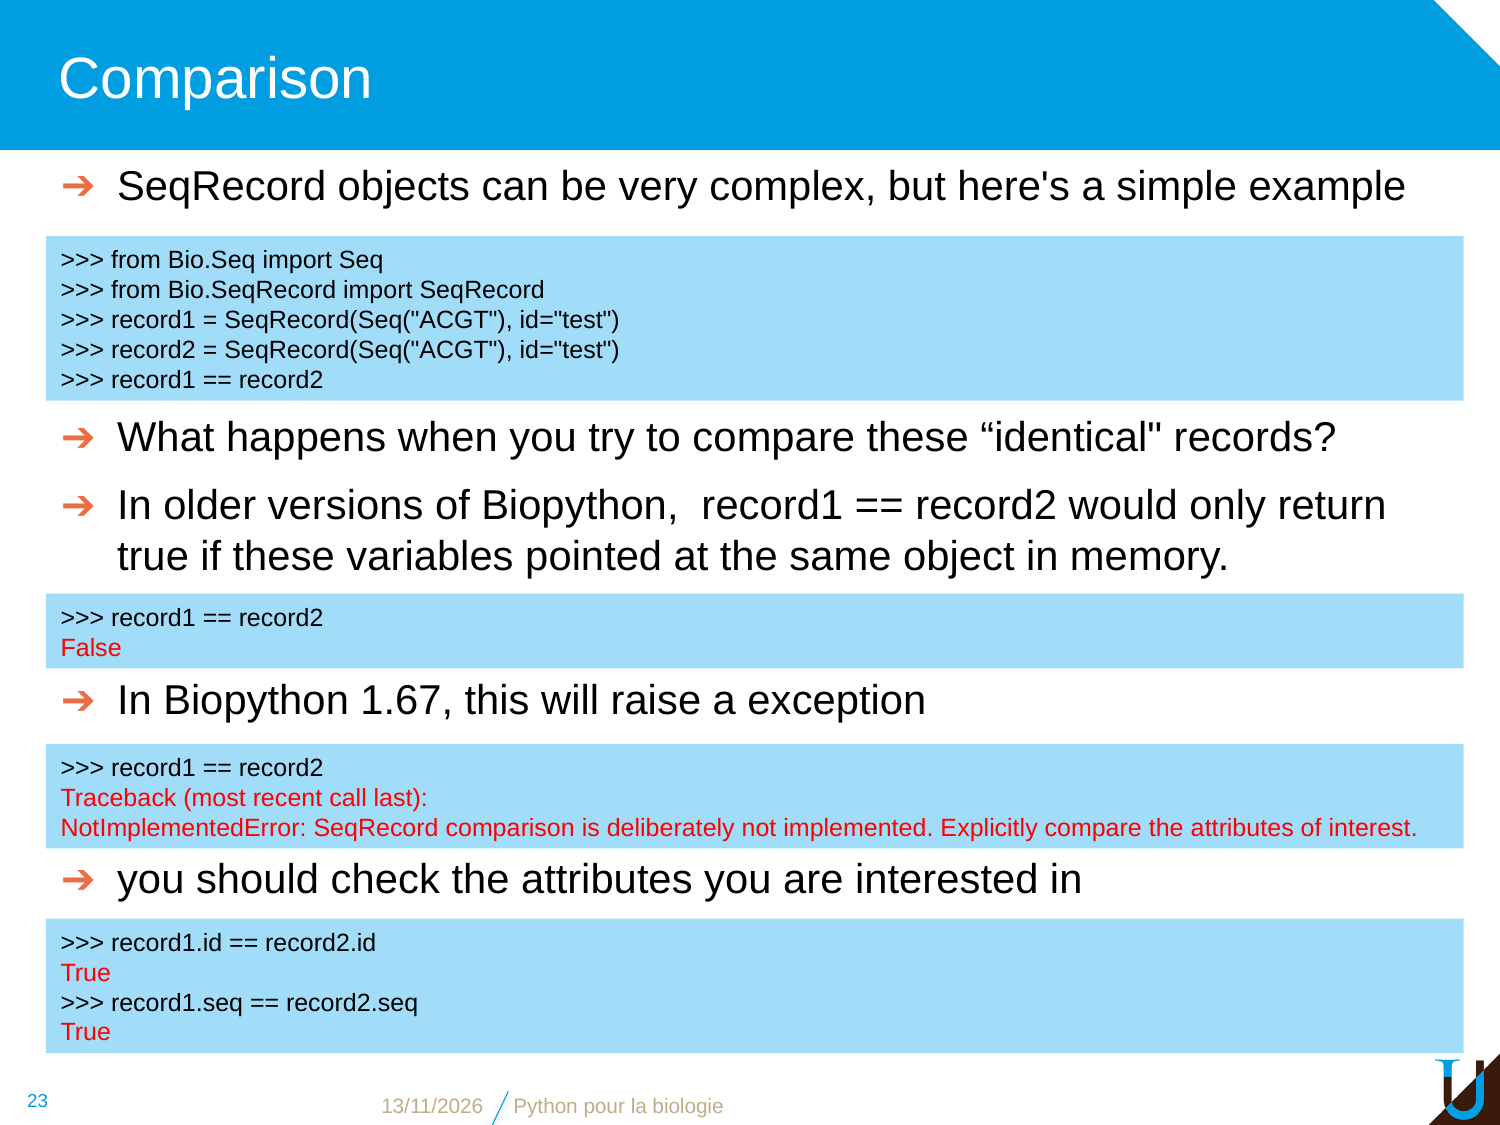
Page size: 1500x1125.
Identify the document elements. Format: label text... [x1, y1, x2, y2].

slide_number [147, 1091, 498, 1125]
text_box In Biopython 1.67, this will raise a exception [45, 665, 1464, 737]
text_box >>> record1 == record2 Traceback (most recent call last): NotImplementedError: SeqRecord comparison is deliberately not implemented. Explicitly compare the attributes of interest. [45, 743, 1464, 844]
slide_number 23 [0, 1074, 75, 1125]
picture [1425, 1050, 1500, 1125]
text_box >>> record1.id == record2.id True >>> record1.seq == record2.seq True [45, 918, 1464, 1054]
title Comparison [0, 0, 1425, 150]
text_box >>> from Bio.Seq import Seq >>> from Bio.SeqRecord import SeqRecord >>> record1 = SeqRecord(Seq("ACGT"), id="test") >>> record2 = SeqRecord(Seq("ACGT"), id="test") >>> record1 == record2 [45, 236, 1464, 401]
text_box you should check the attributes you are interested in [45, 844, 1464, 916]
text_box >>> record1 == record2 False [45, 593, 1464, 665]
text_box In older versions of Biopython, record1 == record2 would only return true if these variables pointed at the same object in memory. [45, 470, 1464, 593]
footer Python pour la biologie [498, 1091, 1362, 1125]
list SeqRecord objects can be very complex, but here's a simple example [45, 150, 1464, 229]
text_box What happens when you try to compare these “identical" records? [45, 402, 1464, 470]
